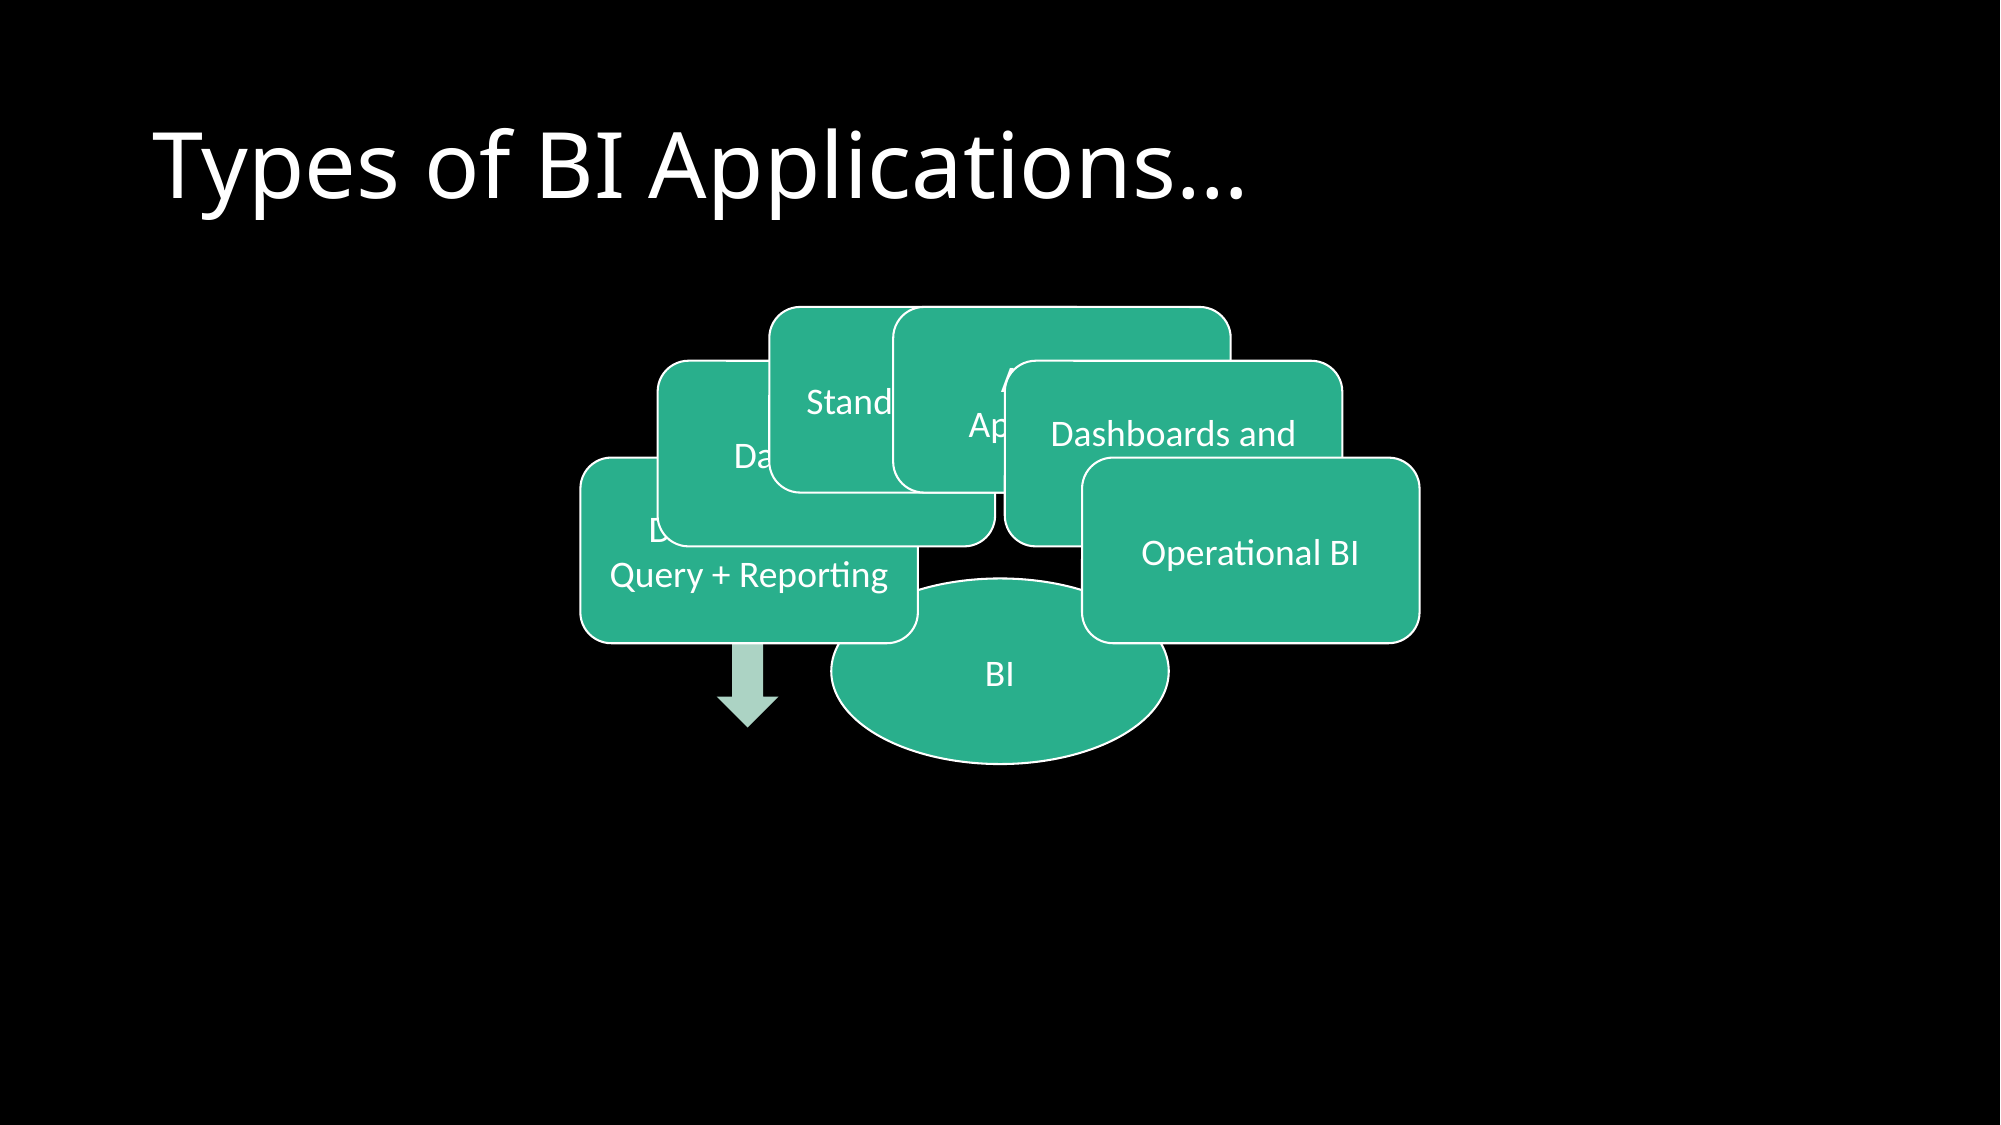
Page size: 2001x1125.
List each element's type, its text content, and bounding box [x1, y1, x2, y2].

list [324, 299, 1675, 1043]
title Types of BI Applications… [137, 59, 1863, 278]
